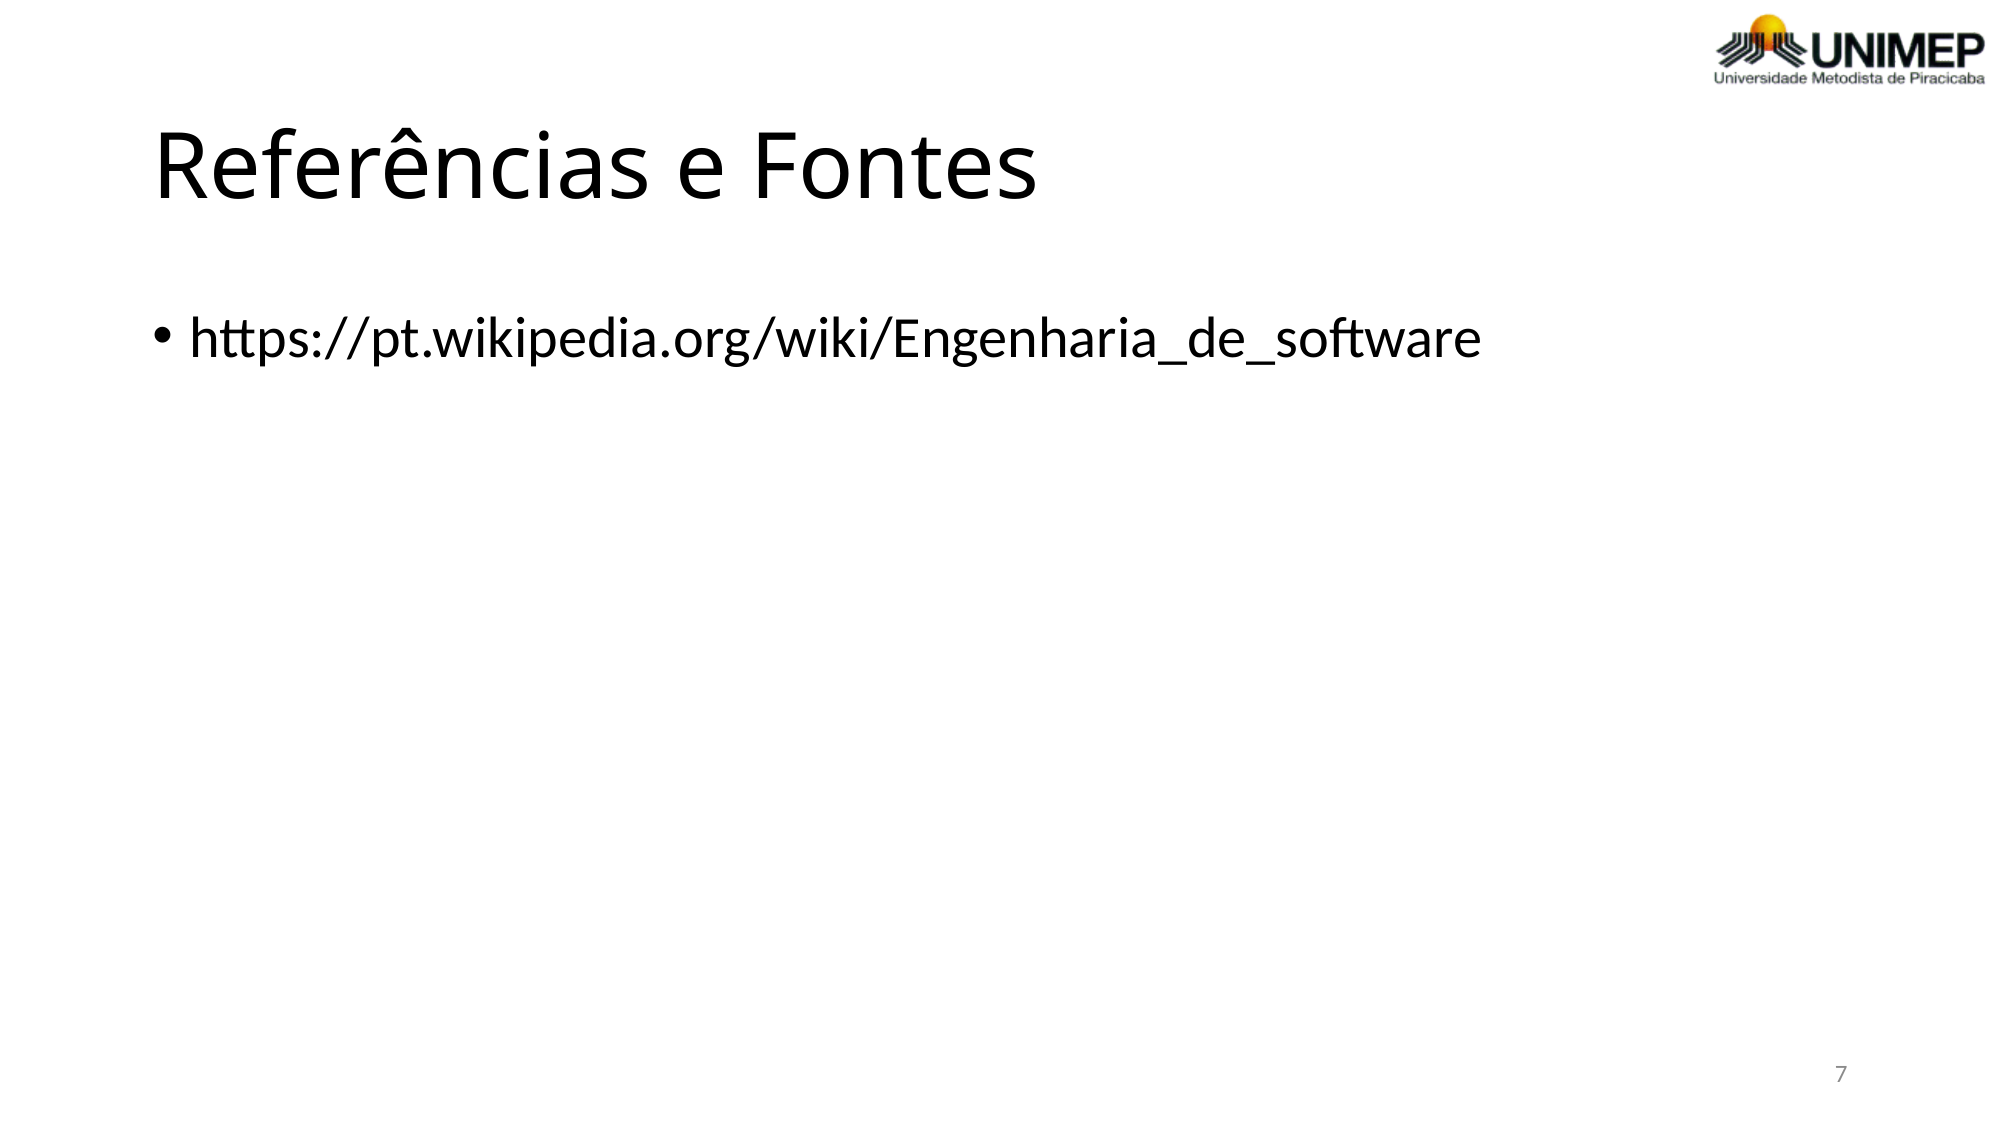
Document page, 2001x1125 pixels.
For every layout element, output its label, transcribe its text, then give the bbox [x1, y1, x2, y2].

slide_number 7 [1412, 1042, 1863, 1103]
list https://pt.wikipedia.org/wiki/Engenharia_de_software [137, 299, 1863, 1014]
title Referências e Fontes [137, 59, 1863, 278]
picture [1709, 12, 1991, 88]
